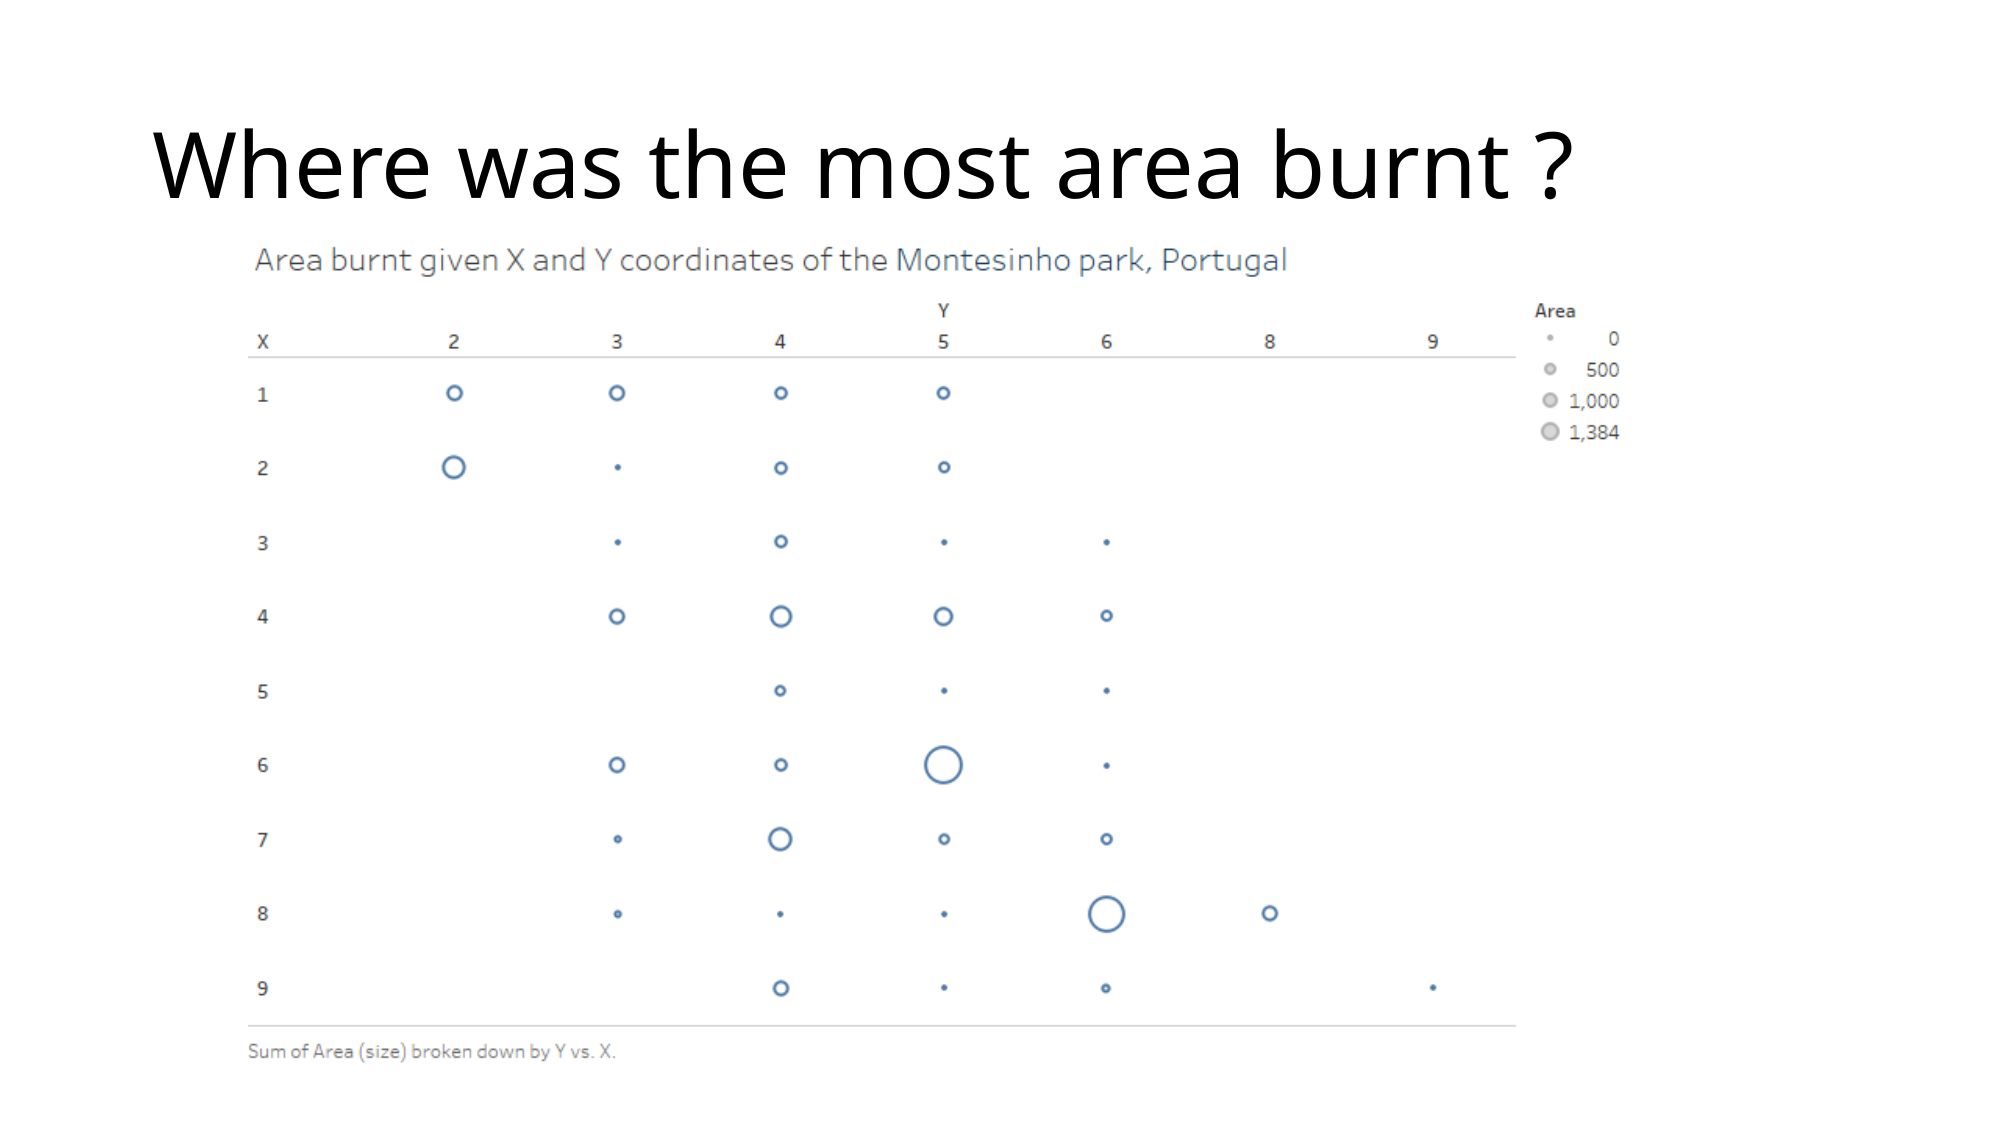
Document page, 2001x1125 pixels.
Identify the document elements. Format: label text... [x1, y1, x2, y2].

title Where was the most area burnt ? [137, 59, 1863, 278]
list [248, 227, 1752, 1066]
